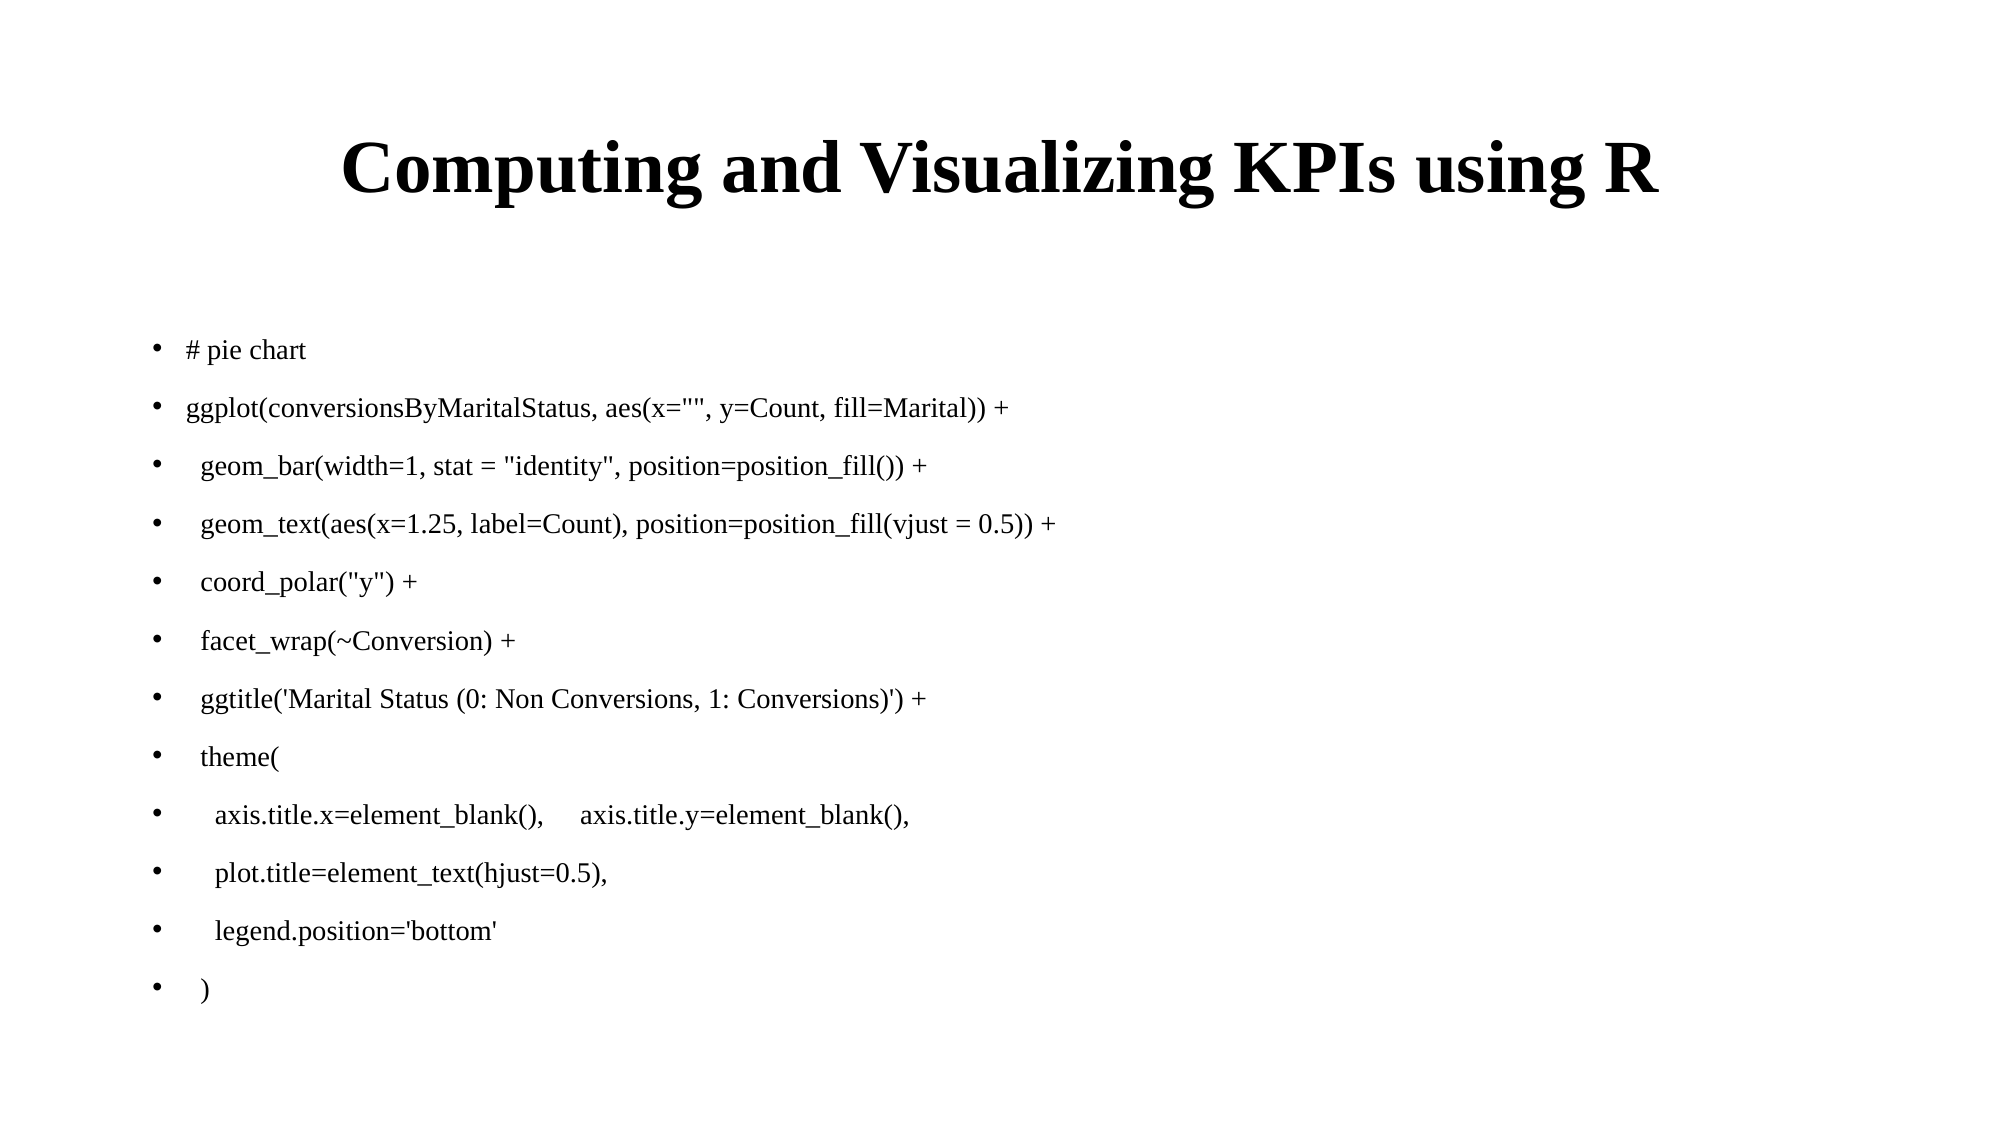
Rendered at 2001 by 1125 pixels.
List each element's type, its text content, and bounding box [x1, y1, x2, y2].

title Computing and Visualizing KPIs using R [137, 59, 1863, 278]
list # pie chart ggplot(conversionsByMaritalStatus, aes(x="", y=Count, fill=Marital)) + geom_bar(width=1, stat = "identity", position=position_fill()) + geom_text(aes(x=1.25, label=Count), position=position_fill(vjust = 0.5)) + coord_polar("y") + facet_wrap(~Conversion) + ggtitle('Marital Status (0: Non Conversions, 1: Conversions)') + theme( axis.title.x=element_blank(), axis.title.y=element_blank(), plot.title=element_text(hjust=0.5), legend.position='bottom' ) [137, 299, 1863, 1014]
